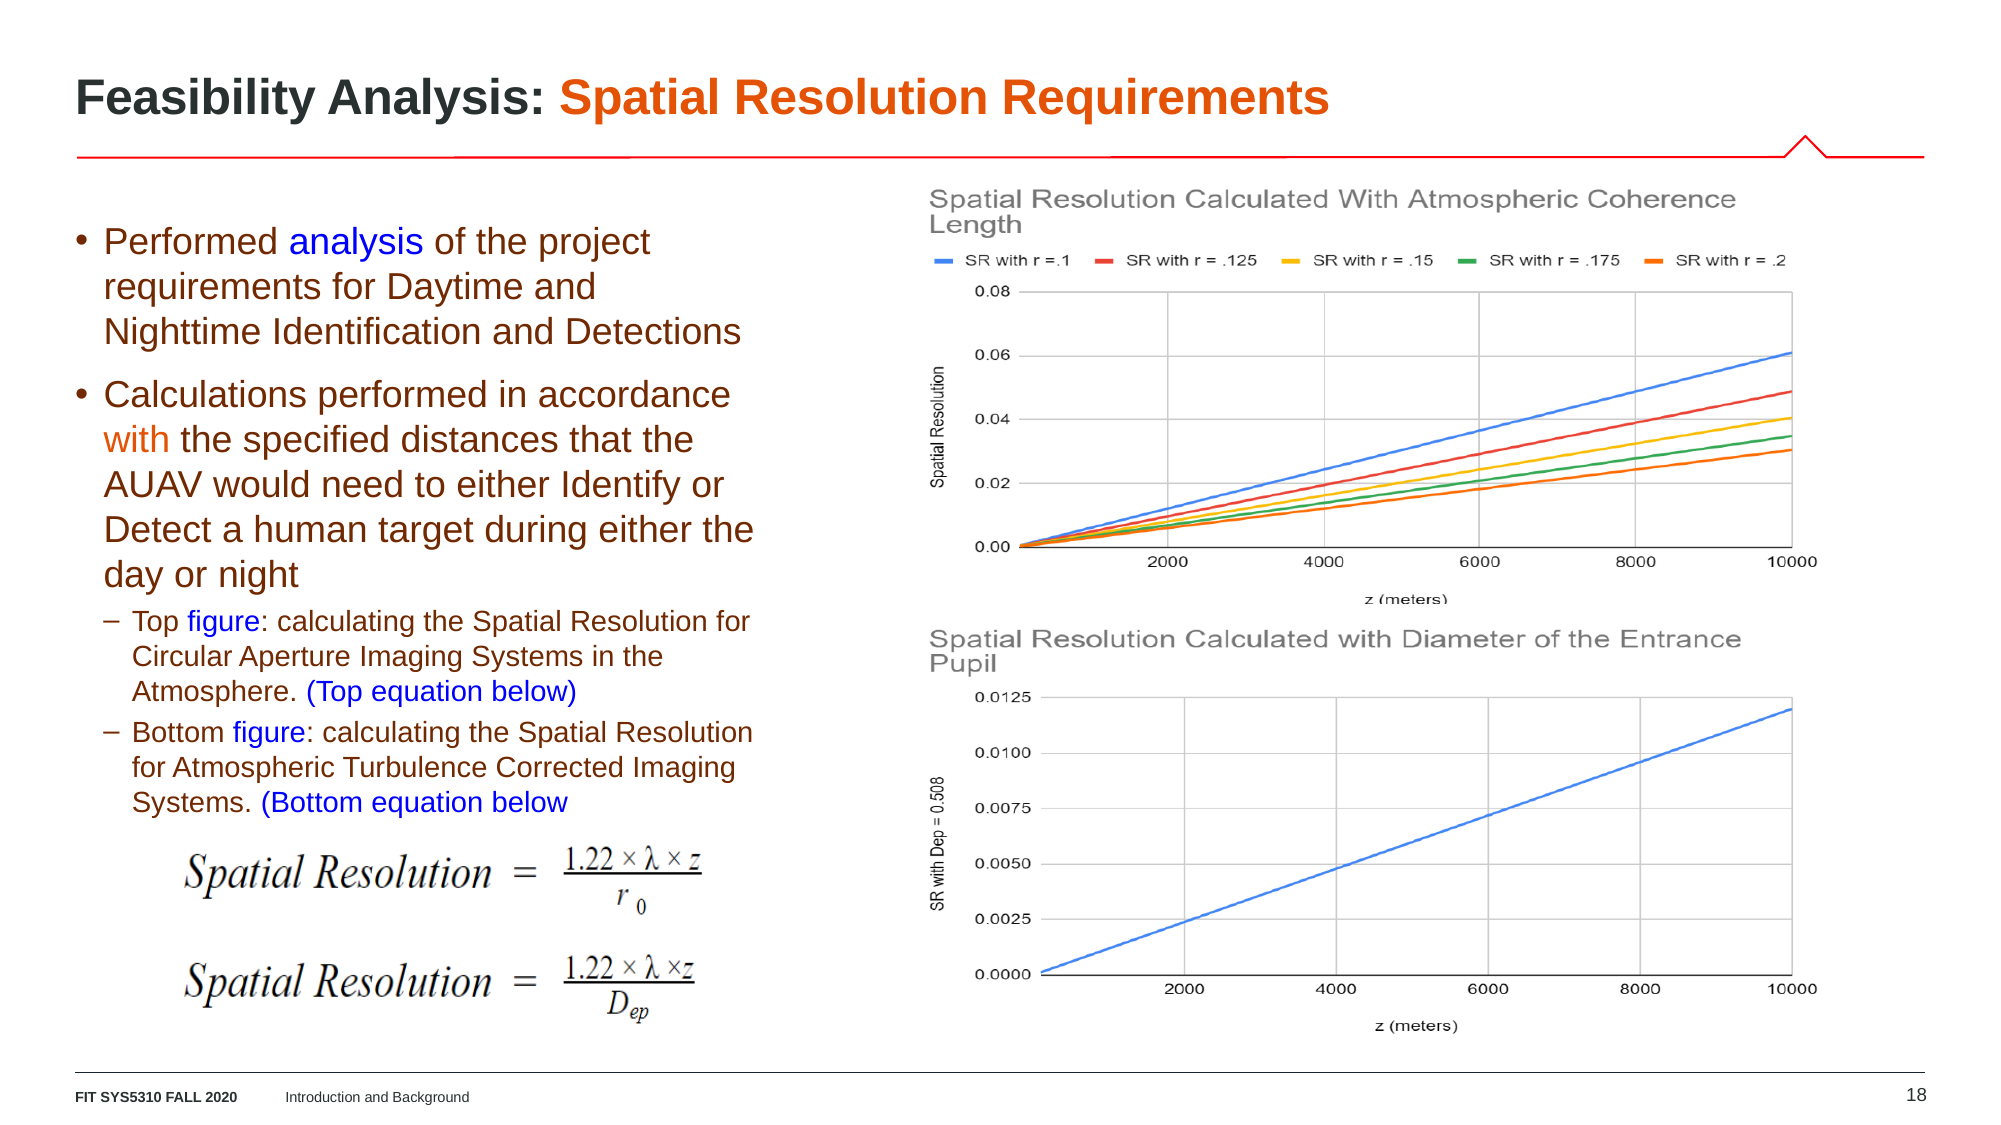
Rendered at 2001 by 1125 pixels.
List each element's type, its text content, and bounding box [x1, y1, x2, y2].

title Feasibility Analysis: Spatial Resolution Requirements [75, 47, 1575, 153]
list Performed analysis of the project requirements for Daytime and Nighttime Identification and Detections Calculations performed in accordance with the specified distances that the AUAV would need to either Identify or Detect a human target during either the day or night Top figure: calculating the Spatial Resolution for Circular Aperture Imaging Systems in the Atmosphere. (Top equation below) Bottom figure: calculating the Spatial Resolution for Atmospheric Turbulence Corrected Imaging Systems. (Bottom equation below [75, 216, 763, 993]
picture [179, 834, 708, 1032]
picture [900, 164, 1820, 1056]
